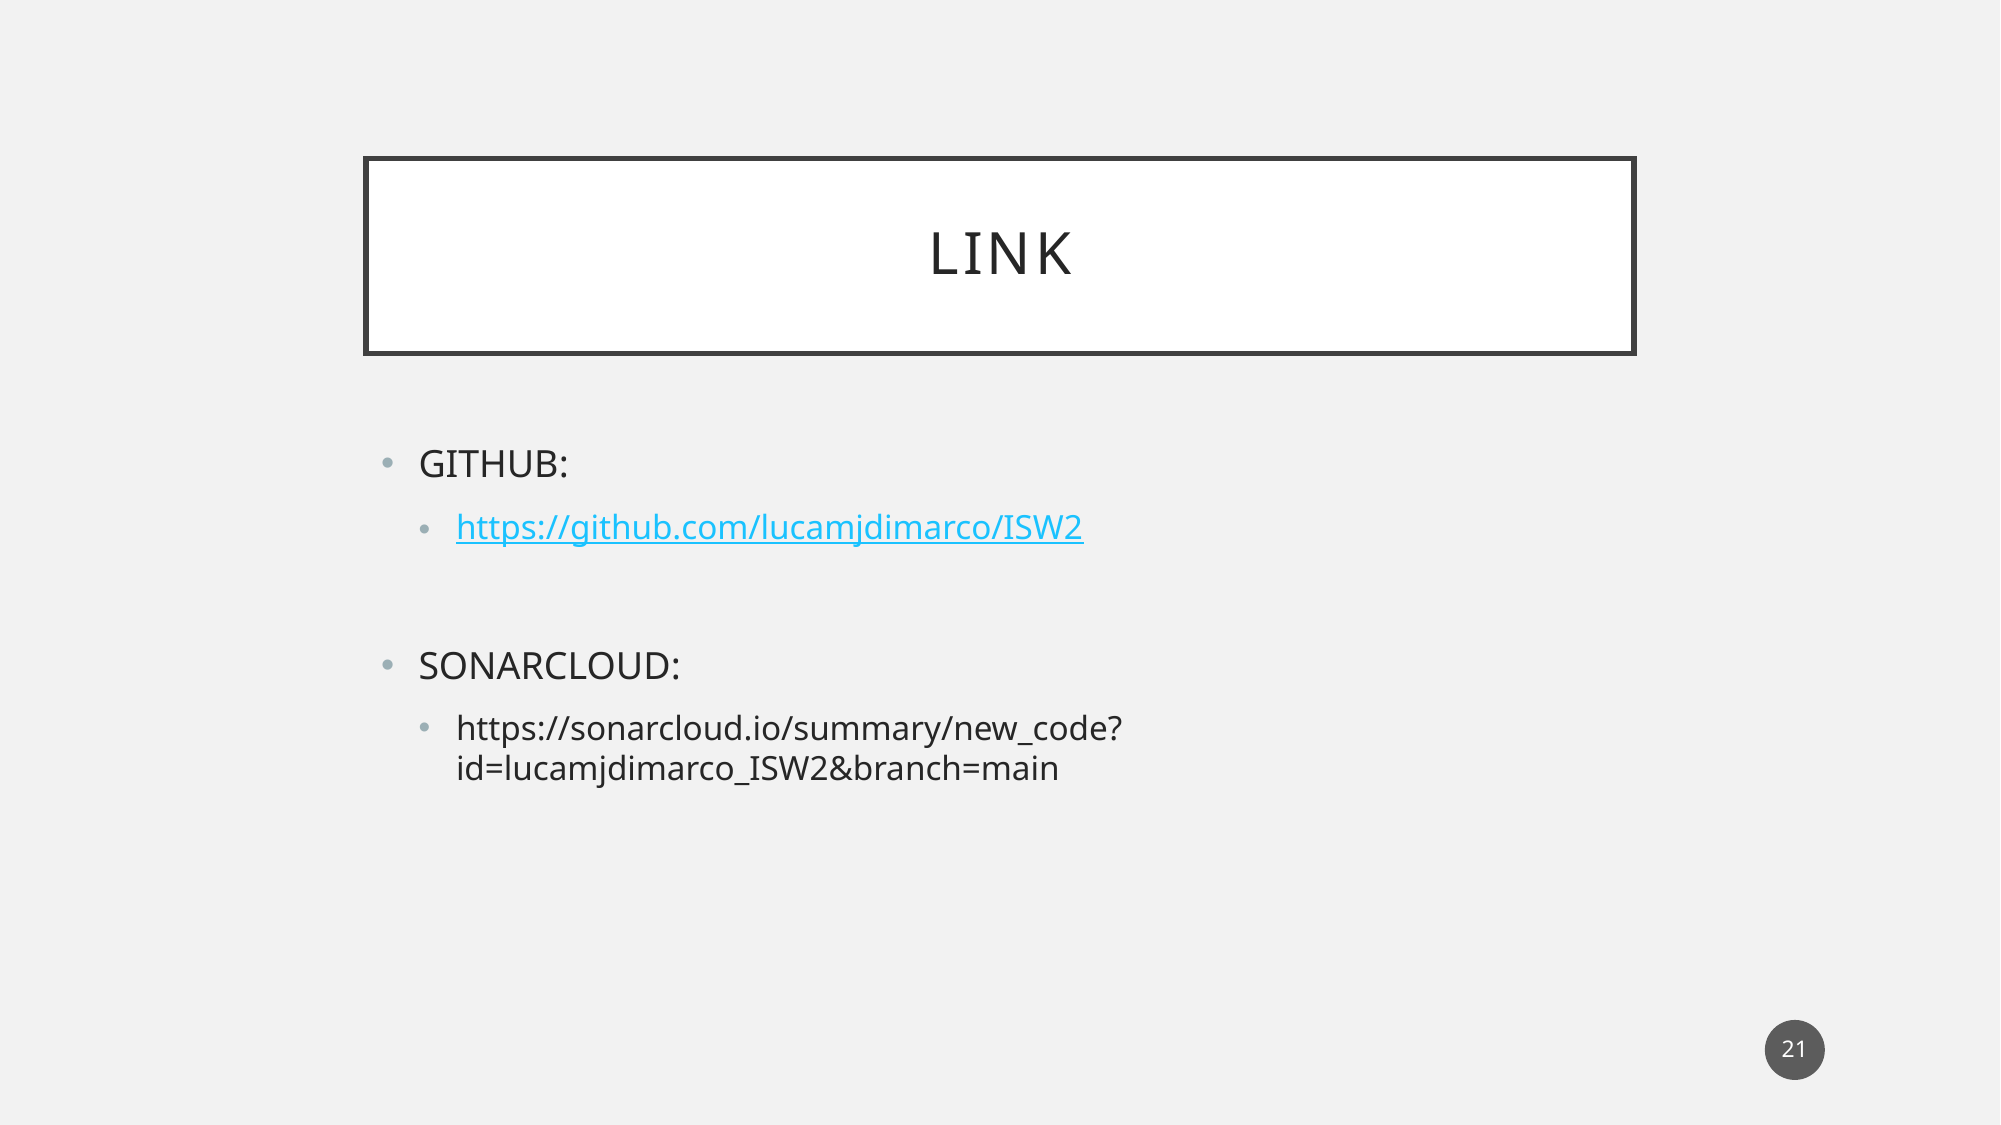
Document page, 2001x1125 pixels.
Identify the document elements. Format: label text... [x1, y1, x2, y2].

title Link [363, 156, 1637, 356]
slide_number 21 [1764, 1019, 1825, 1080]
list GITHUB: https://github.com/lucamjdimarco/ISW2 SONARCLOUD: https://sonarcloud.io/summary/new_code?id=lucamjdimarco_ISW2&branch=main [366, 432, 1634, 942]
